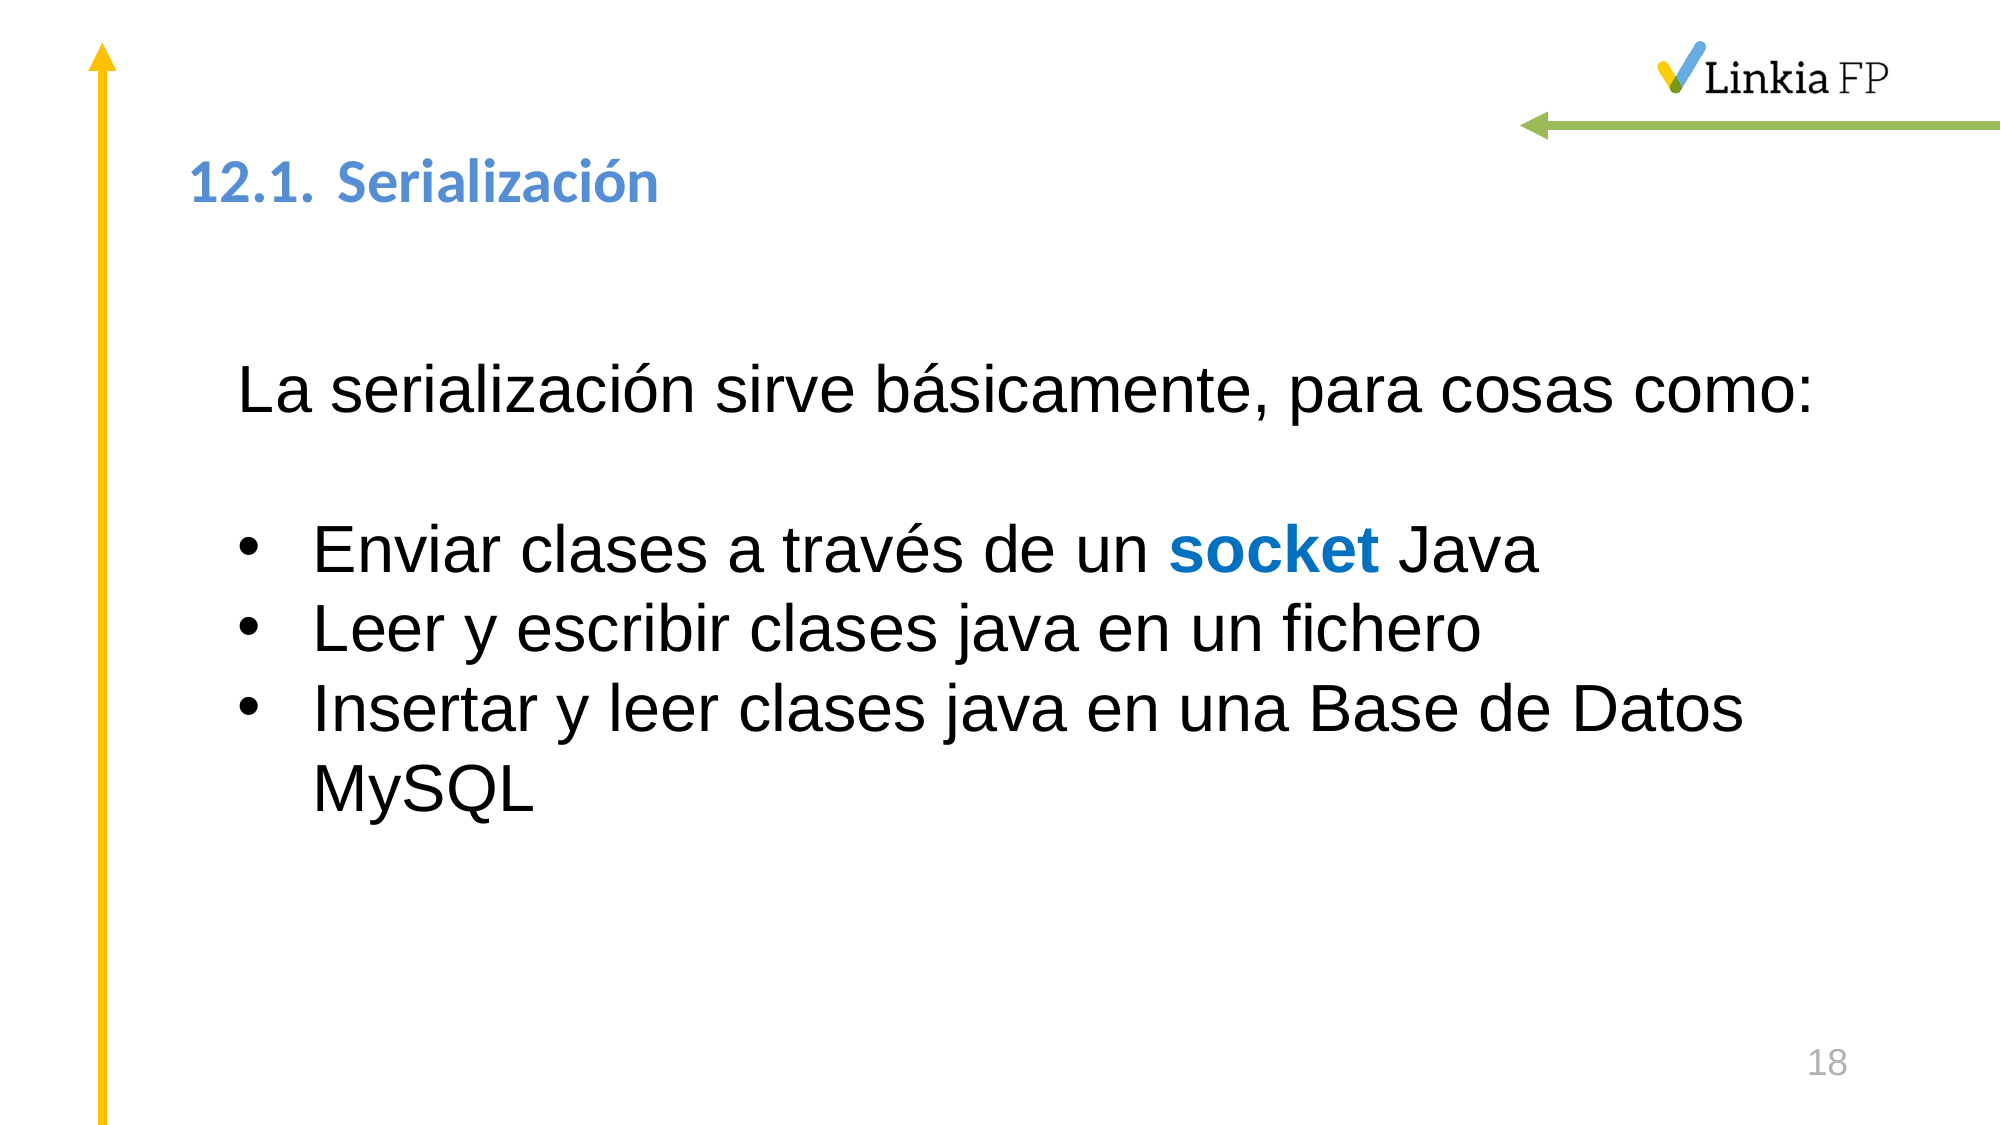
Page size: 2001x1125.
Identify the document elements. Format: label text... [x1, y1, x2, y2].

picture [1649, 39, 1900, 95]
text_box La serialización sirve básicamente, para cosas como: Enviar clases a través de un socket Java Leer y escribir clases java en un fichero Insertar y leer clases java en una Base de Datos MySQL [223, 338, 1931, 833]
title 12.1. Serialización [173, 113, 1981, 242]
slide_number 18 [1413, 1030, 1864, 1091]
